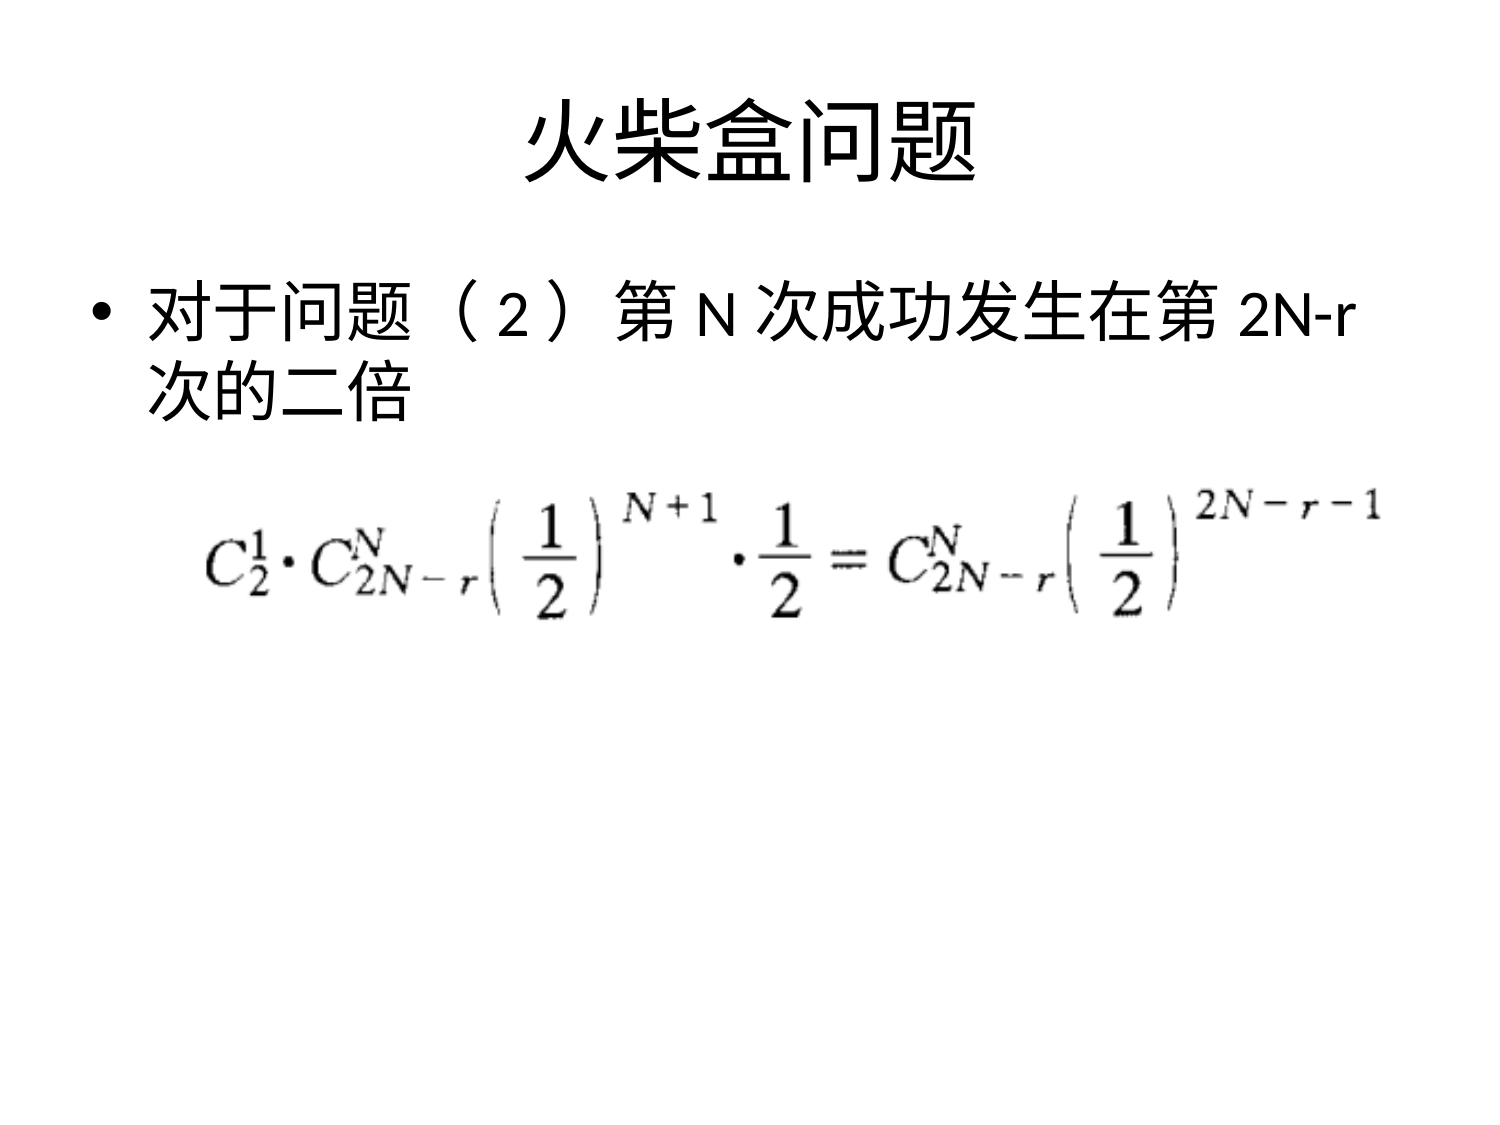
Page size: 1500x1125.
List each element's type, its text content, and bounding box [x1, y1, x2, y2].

picture [194, 455, 1396, 641]
list 对于问题（2）第N次成功发生在第2N-r次的二倍 [75, 262, 1425, 1005]
title 火柴盒问题 [75, 45, 1425, 233]
